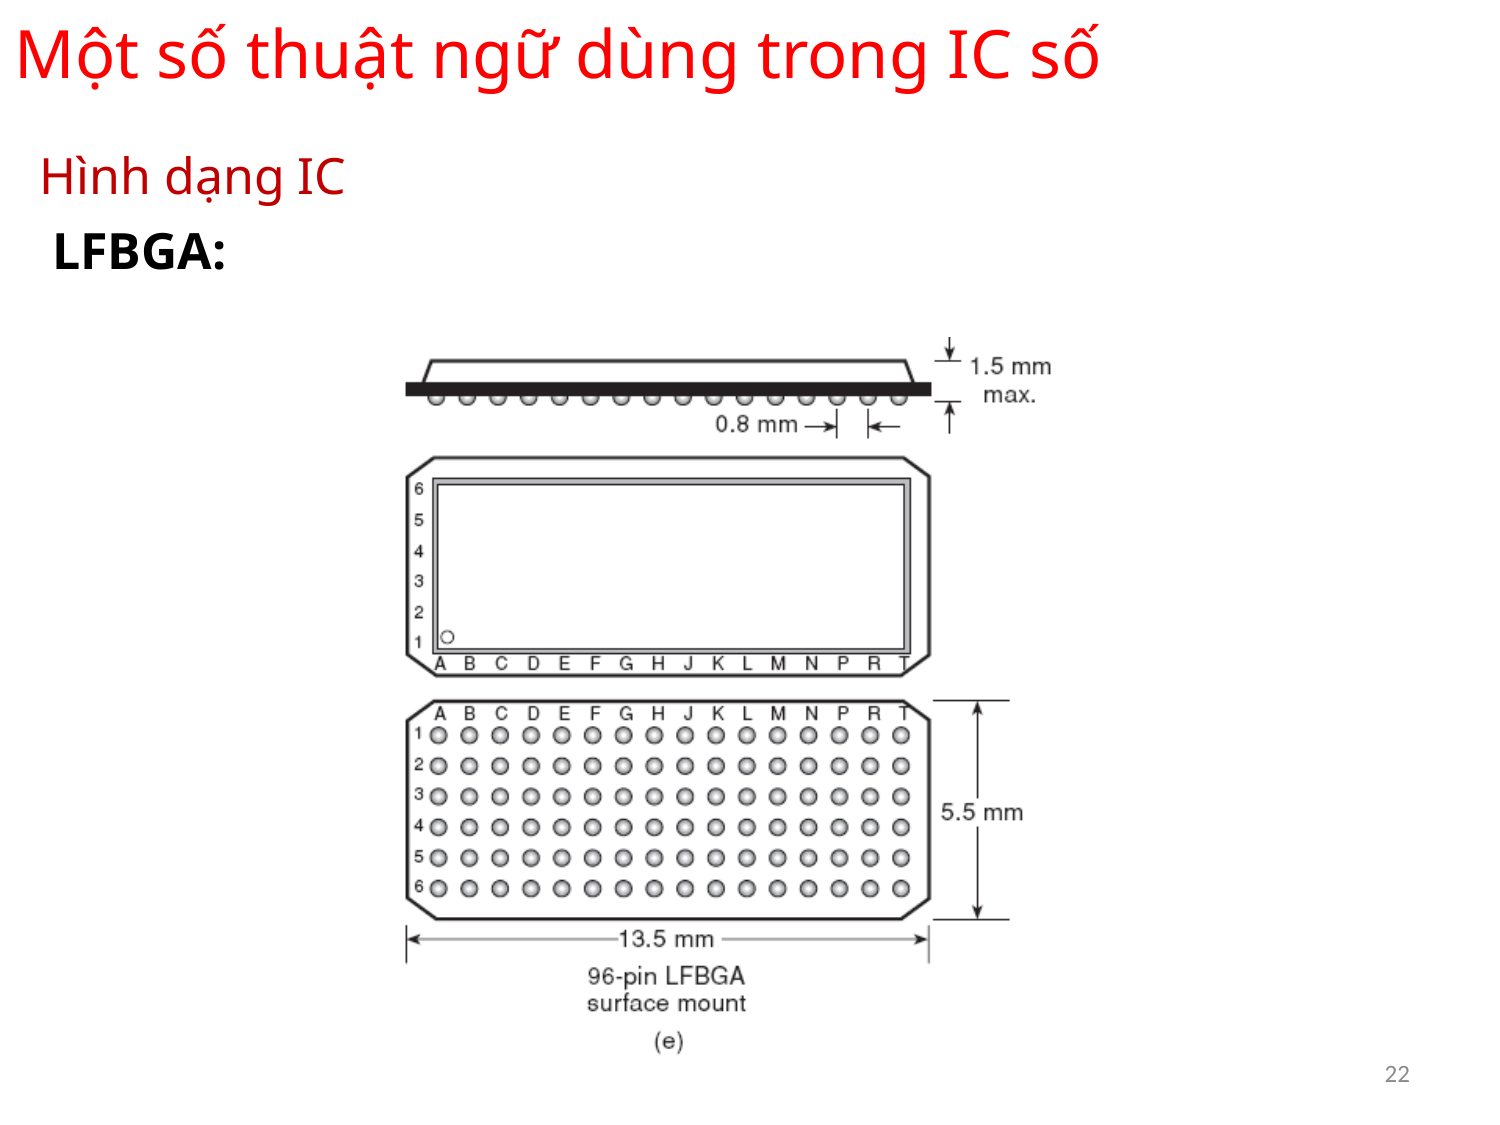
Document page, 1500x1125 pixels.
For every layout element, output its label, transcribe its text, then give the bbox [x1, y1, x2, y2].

text_box Một số thuật ngữ dùng trong IC số [0, 4, 1313, 99]
slide_number 22 [1074, 1042, 1425, 1103]
text_box Hình dạng IC [24, 136, 1225, 212]
text_box LFBGA: [37, 212, 1425, 288]
picture [337, 337, 1107, 1060]
